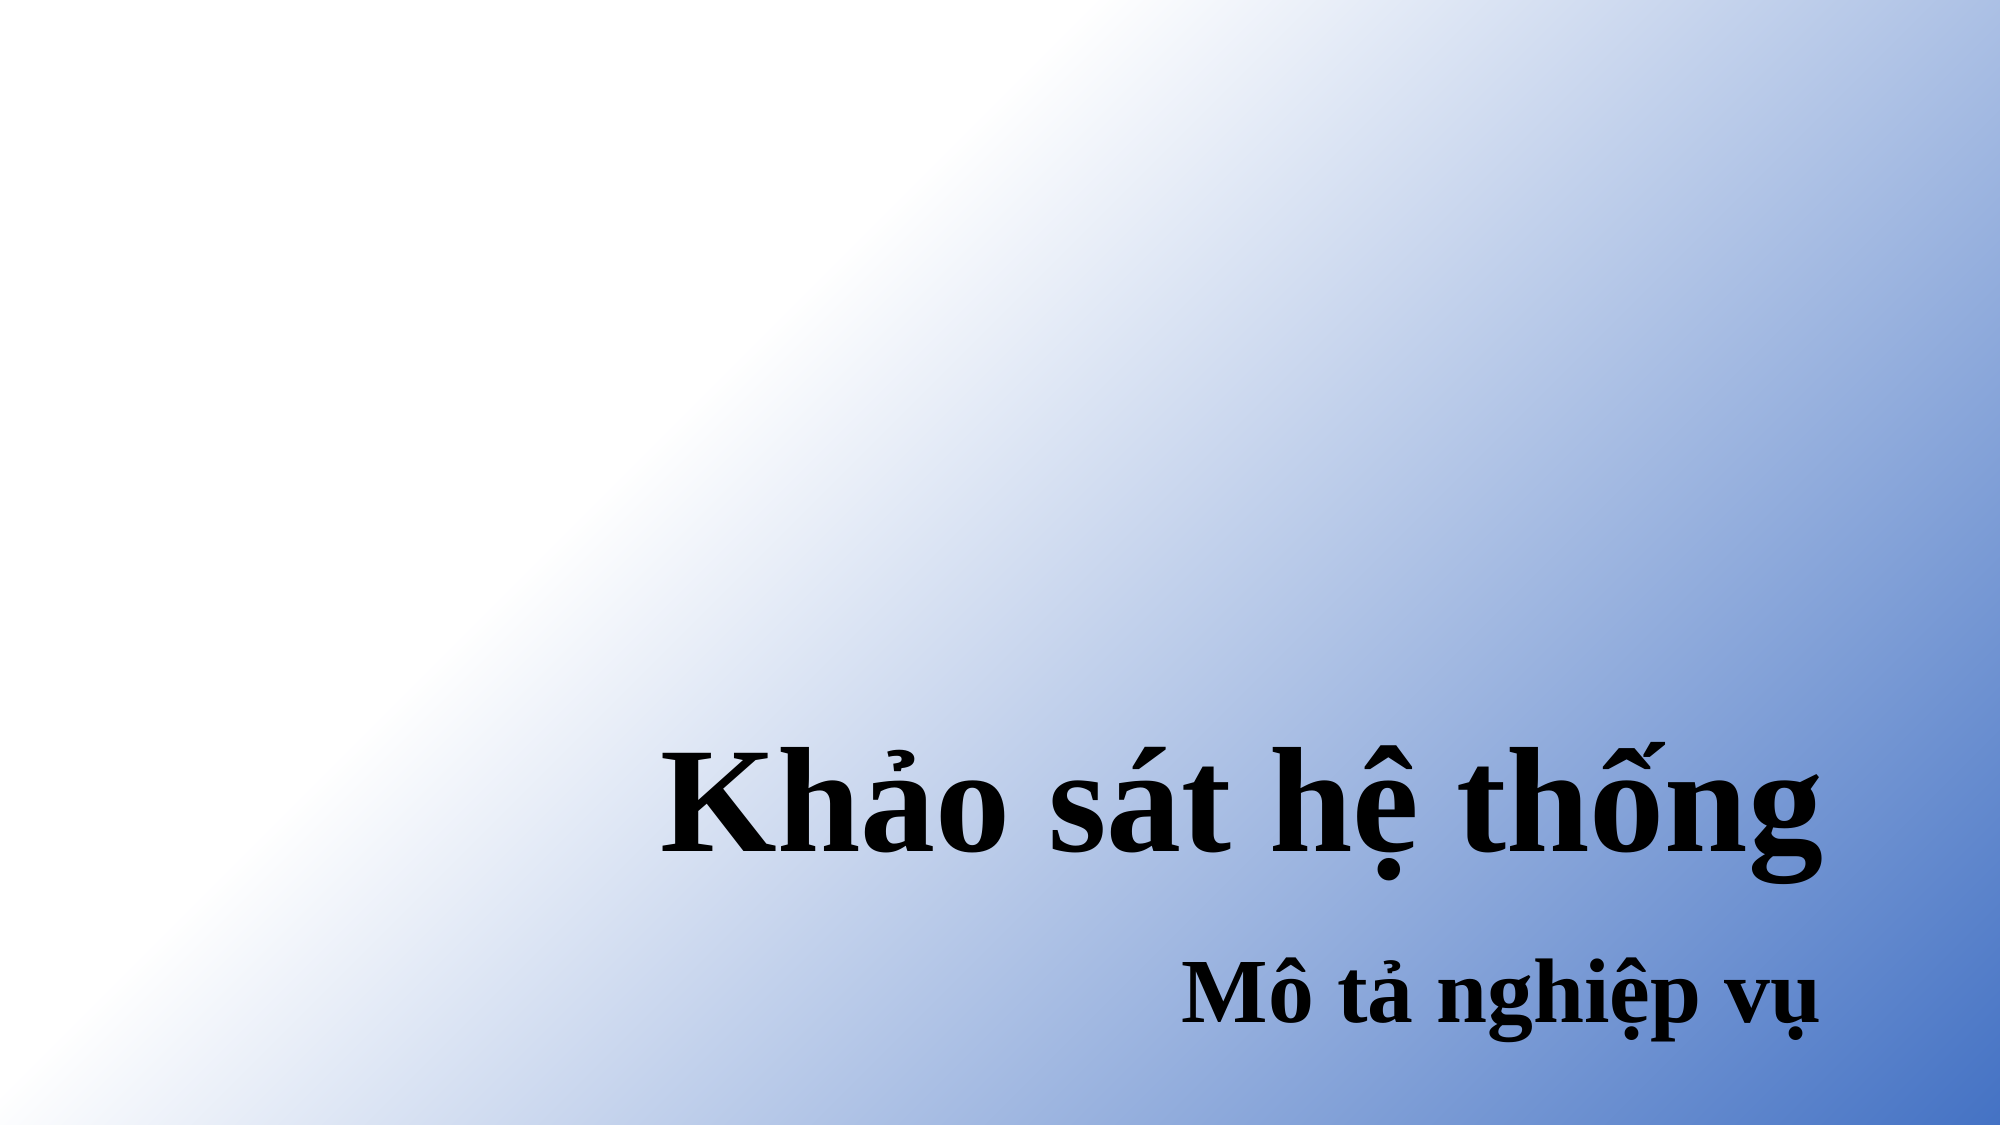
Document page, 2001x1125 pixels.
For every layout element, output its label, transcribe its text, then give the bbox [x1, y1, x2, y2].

title Khảo sát hệ thống [379, 694, 2000, 912]
list Mô tả nghiệp vụ [1166, 935, 1913, 1125]
